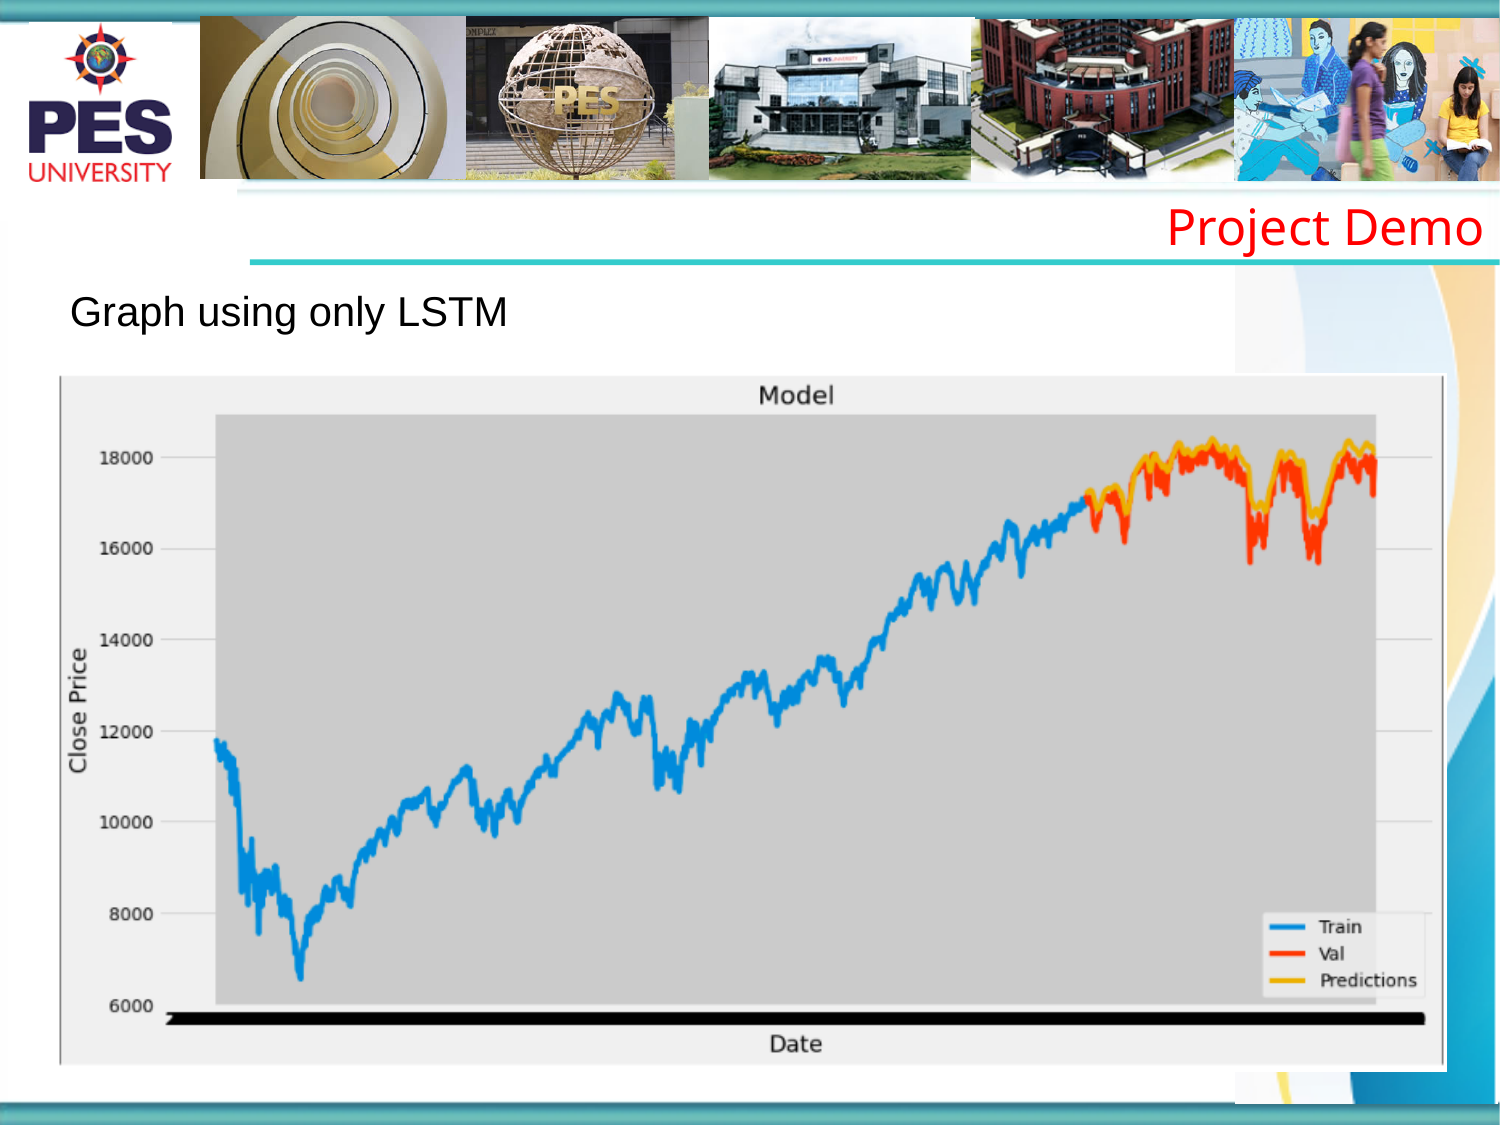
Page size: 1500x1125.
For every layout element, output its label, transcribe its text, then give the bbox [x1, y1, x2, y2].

picture [0, 222, 1500, 1125]
text_box [1200, 277, 1469, 1052]
picture [0, 0, 1500, 187]
text_box Project Demo [224, 187, 1500, 263]
text_box Graph using only LSTM [55, 277, 1200, 372]
